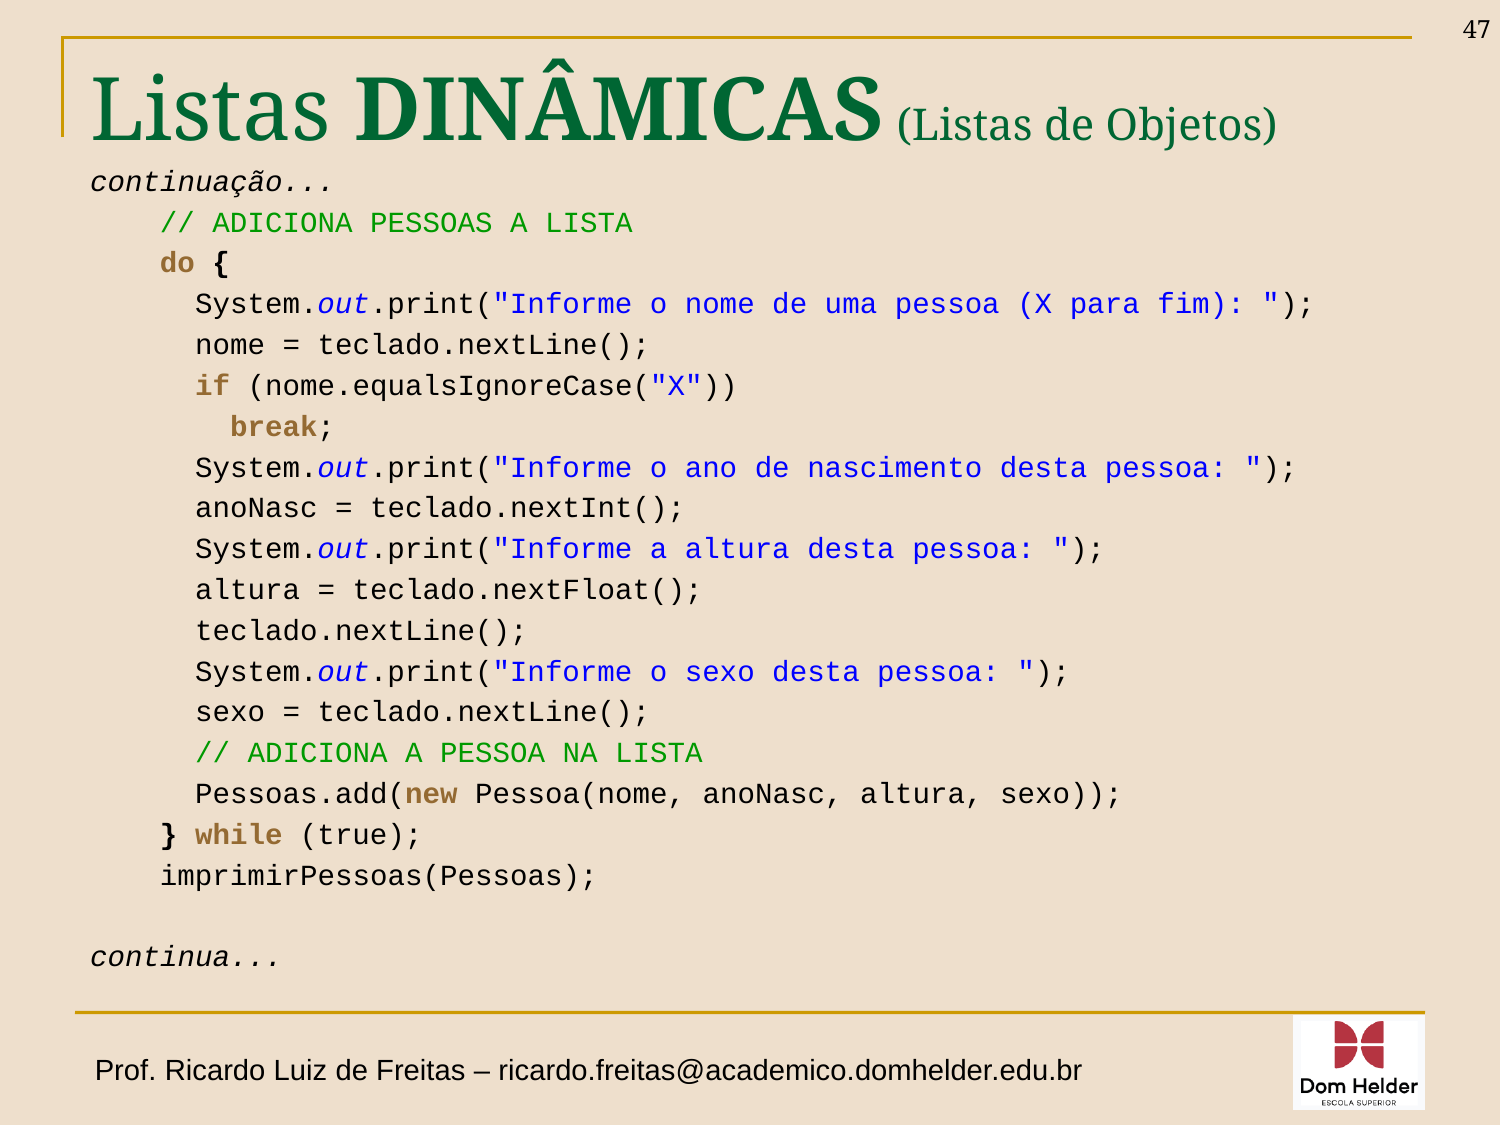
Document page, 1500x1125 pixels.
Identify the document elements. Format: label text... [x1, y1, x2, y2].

picture [1293, 1015, 1425, 1110]
list continuação... // ADICIONA PESSOAS A LISTA do { System.out.print("Informe o nome de uma pessoa (X para fim): "); nome = teclado.nextLine(); if (nome.equalsIgnoreCase("X")) break; System.out.print("Informe o ano de nascimento desta pessoa: "); anoNasc = teclado.nextInt(); System.out.print("Informe a altura desta pessoa: "); altura = teclado.nextFloat(); teclado.nextLine(); System.out.print("Informe o sexo desta pessoa: "); sexo = teclado.nextLine(); // ADICIONA A PESSOA NA LISTA Pessoas.add(new Pessoa(nome, anoNasc, altura, sexo)); } while (true); imprimirPessoas(Pessoas); continua... [75, 154, 1425, 988]
slide_number 47 [1392, 0, 1500, 55]
title Listas DINÂMICAS (Listas de Objetos) [75, 45, 1425, 154]
